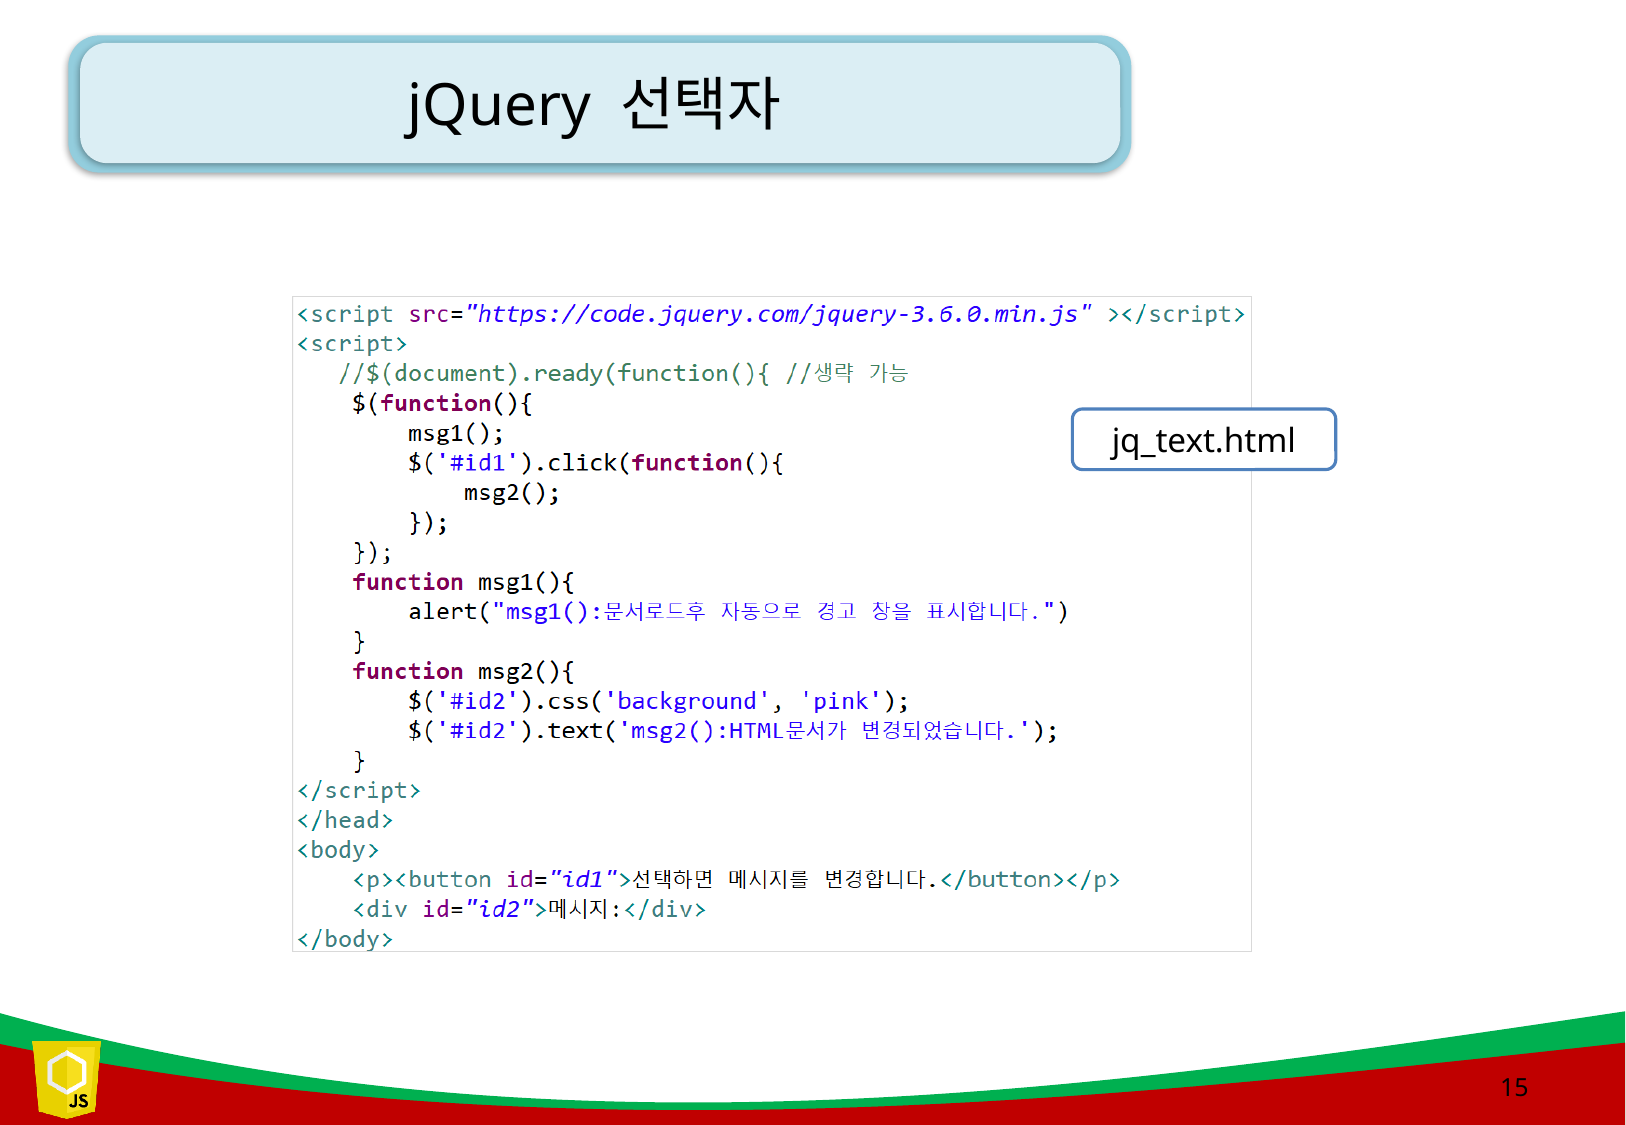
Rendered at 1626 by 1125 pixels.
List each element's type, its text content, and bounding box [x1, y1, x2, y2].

text_box jq_text.html [1256, 406, 1338, 472]
picture [32, 1041, 101, 1119]
title jQuery 선택자 [68, 32, 1121, 173]
slide_number 15 [1452, 1058, 1544, 1119]
picture [292, 295, 1252, 952]
